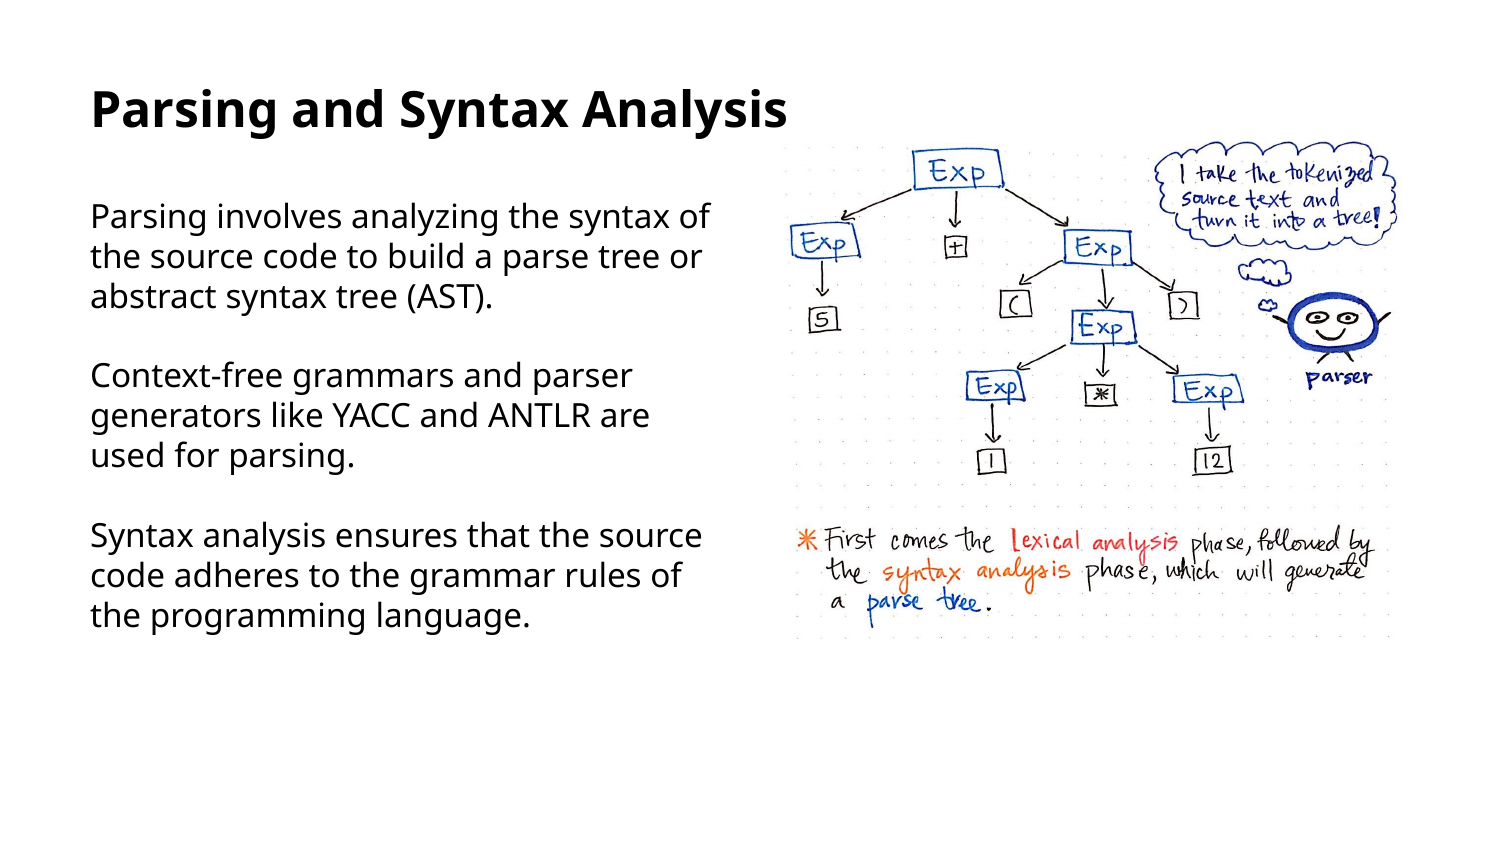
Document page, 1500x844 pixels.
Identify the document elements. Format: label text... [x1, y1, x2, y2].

text_box Parsing and Syntax Analysis [74, 39, 1425, 175]
picture [779, 141, 1426, 667]
text_box Parsing involves analyzing the syntax of the source code to build a parse tree or abstract syntax tree (AST). Context-free grammars and parser generators like YACC and ANTLR are used for parsing. Syntax analysis ensures that the source code adheres to the grammar rules of the programming language. [74, 187, 750, 713]
